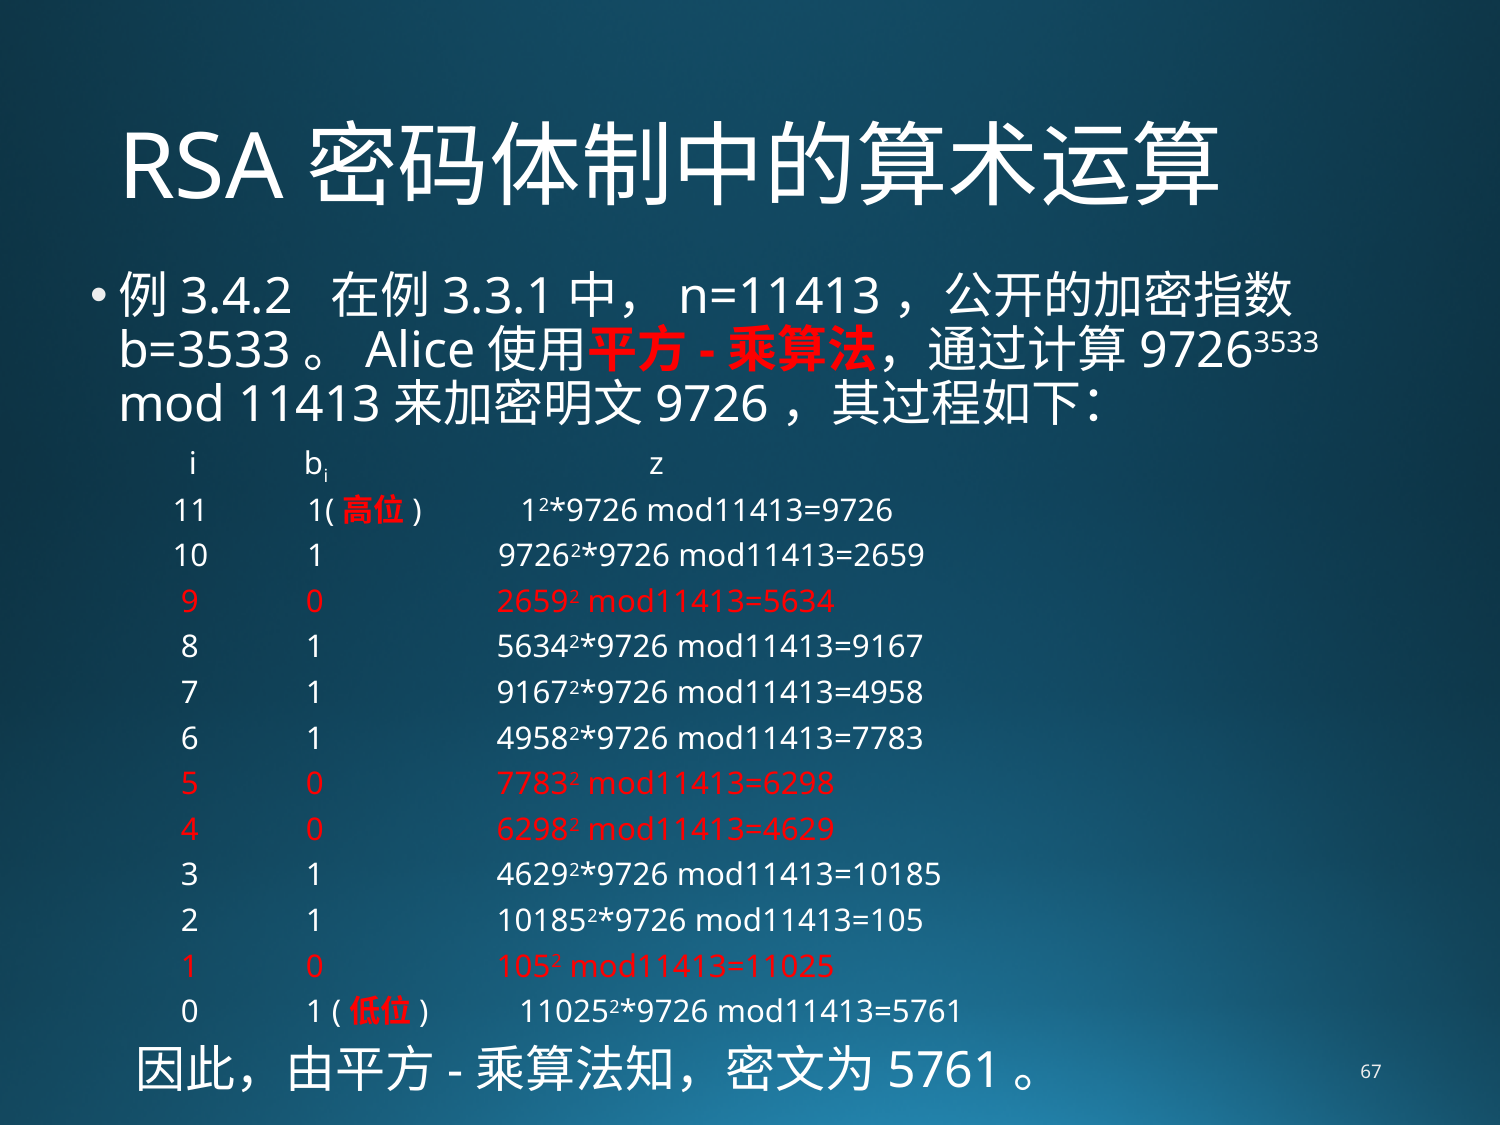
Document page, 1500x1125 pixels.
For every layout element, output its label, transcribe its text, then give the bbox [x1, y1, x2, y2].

slide_number 67 [1059, 1042, 1397, 1103]
picture [0, 0, 1500, 1125]
list 例3.4.2 在例3.3.1中，n=11413，公开的加密指数b=3533。Alice使用平方-乘算法，通过计算97263533 mod 11413来加密明文9726，其过程如下： i bi z 11 1(高位) 12*9726 mod11413=9726 10 1 97262*9726 mod11413=2659 9 0 26592 mod11413=5634 8 1 56342*9726 mod11413=9167 7 1 91672*9726 mod11413=4958 6 1 49582*9726 mod11413=7783 5 0 77832 mod11413=6298 4 0 62982 mod11413=4629 3 1 46292*9726 mod11413=10185 2 1 101852*9726 mod11413=105 1 0 1052 mod11413=11025 0 1 (低位) 110252*9726 mod11413=5761 因此，由平方-乘算法知，密文为5761。 [75, 262, 1353, 1106]
title RSA密码体制中的算术运算 [103, 59, 1397, 278]
